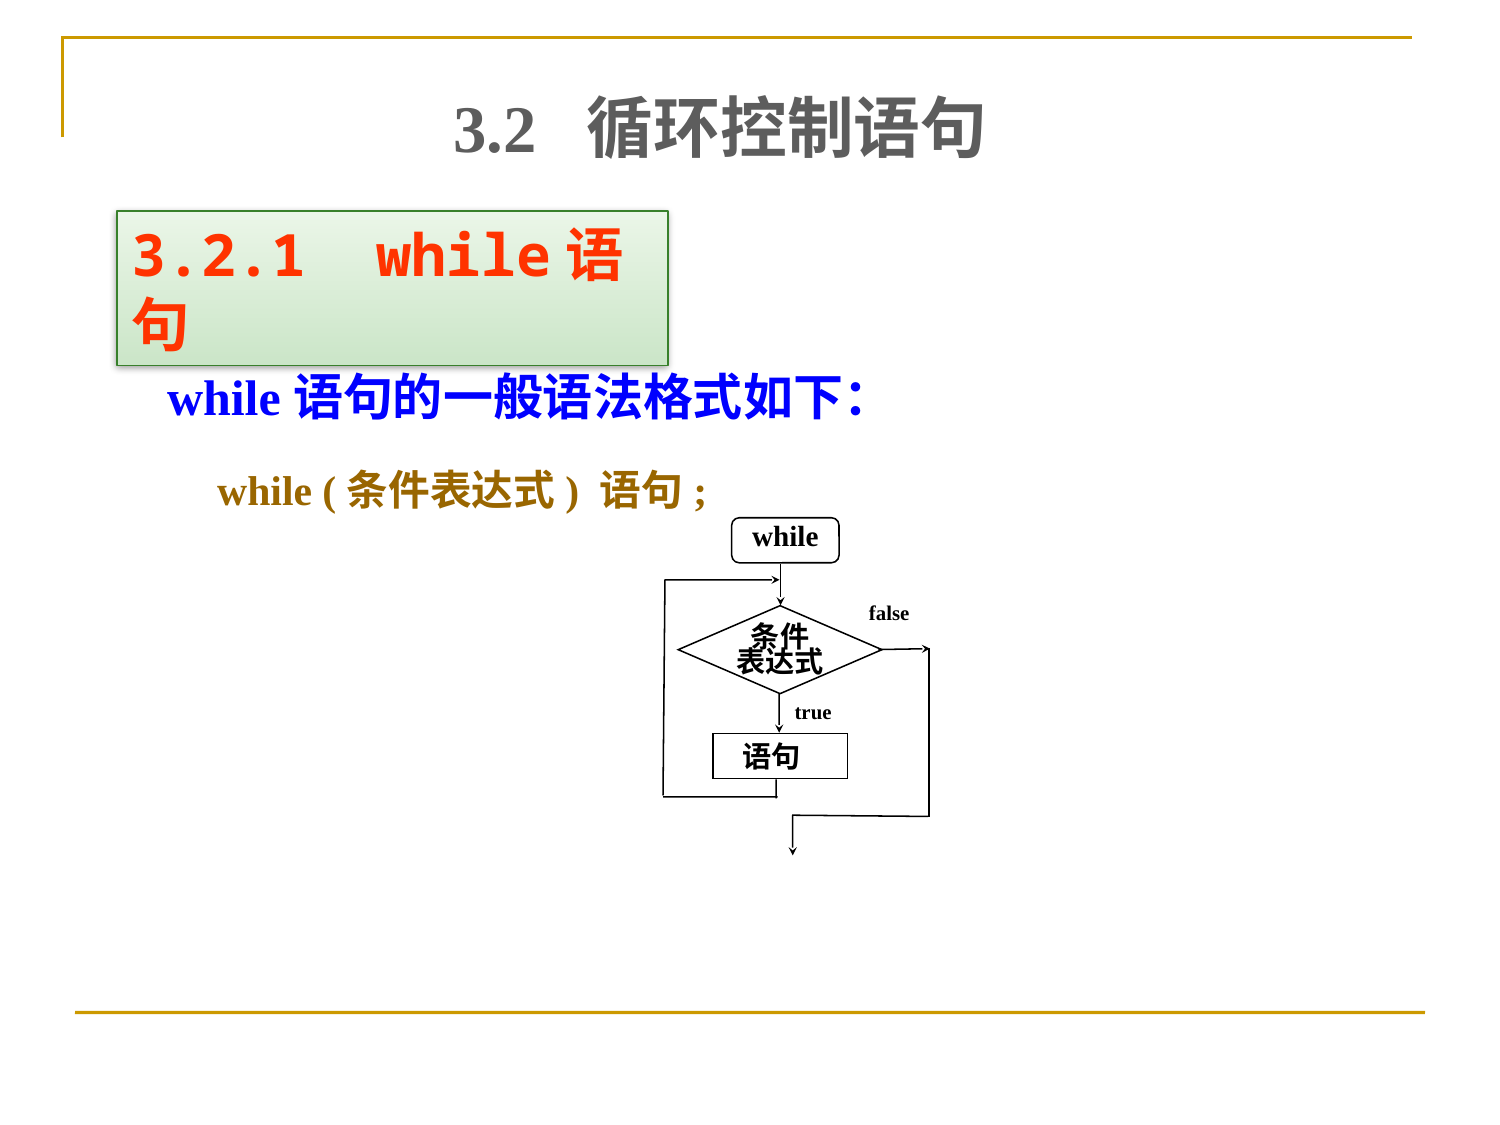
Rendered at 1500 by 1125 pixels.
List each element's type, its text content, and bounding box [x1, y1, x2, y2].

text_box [662, 517, 938, 856]
text_box 3.2 循环控制语句 [123, 78, 1317, 173]
text_box while语句的一般语法格式如下： while (条件表达式) 语句; [152, 328, 1181, 523]
text_box 3.2.1 while语句 [116, 210, 669, 366]
